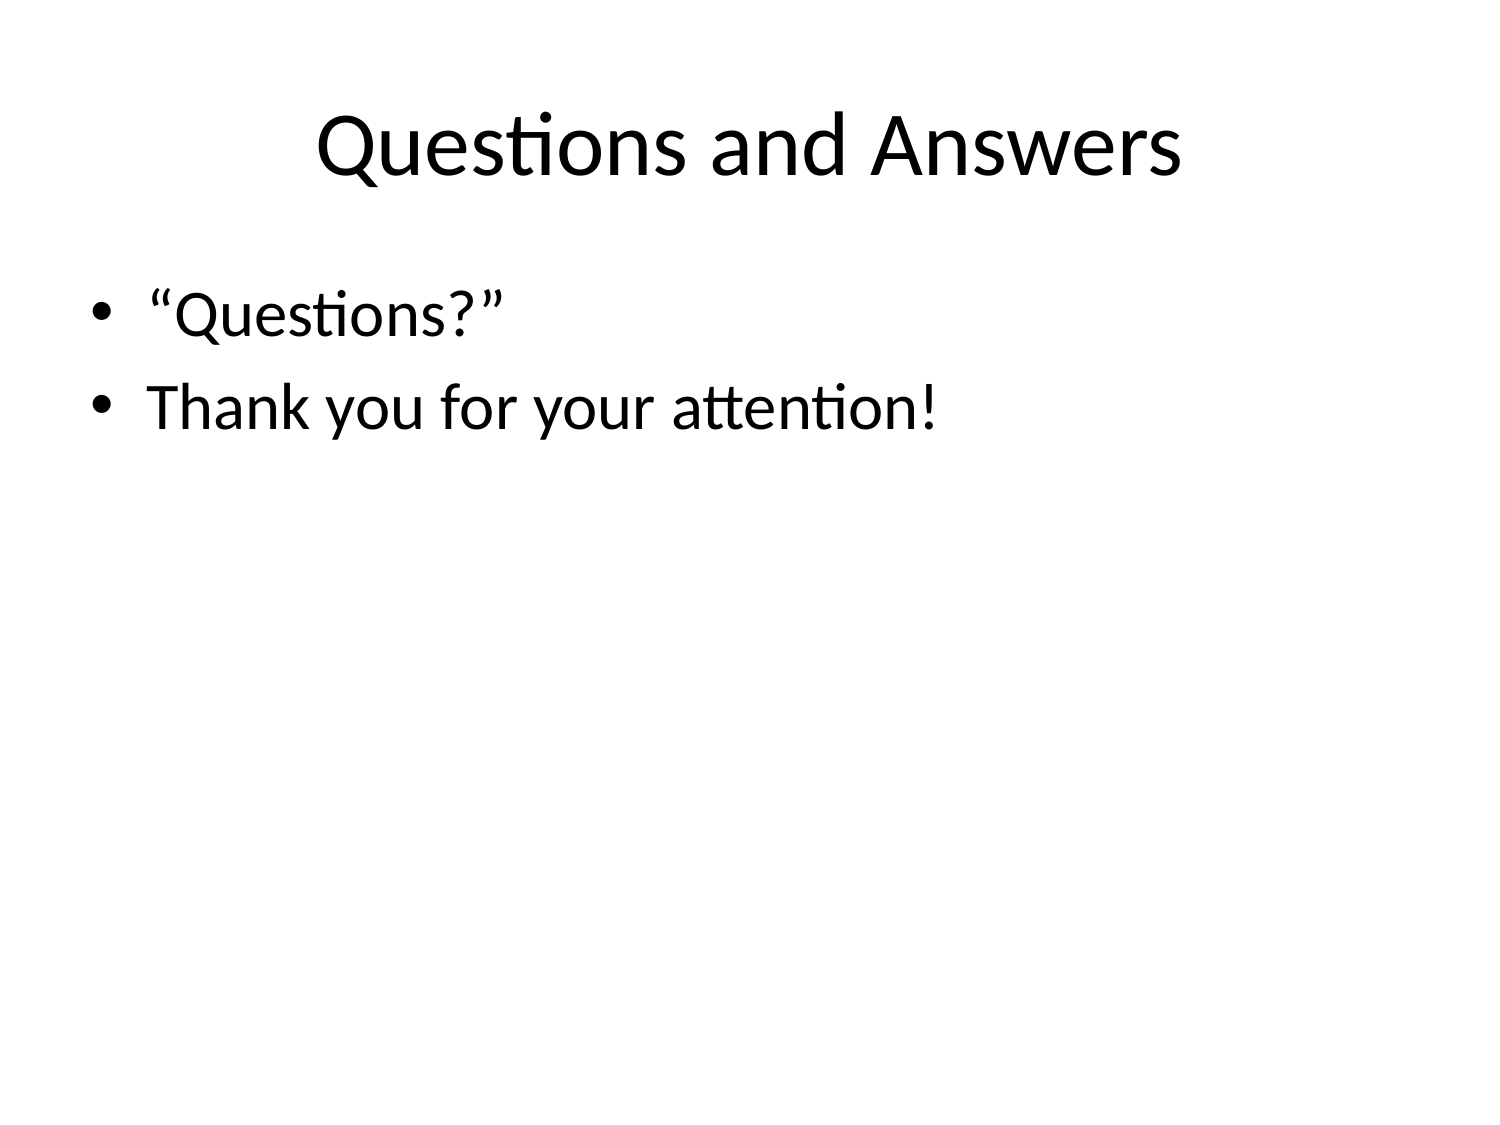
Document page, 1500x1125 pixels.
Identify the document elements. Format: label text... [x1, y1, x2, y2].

title Questions and Answers [75, 45, 1425, 233]
list “Questions?” Thank you for your attention! [75, 262, 1425, 1005]
